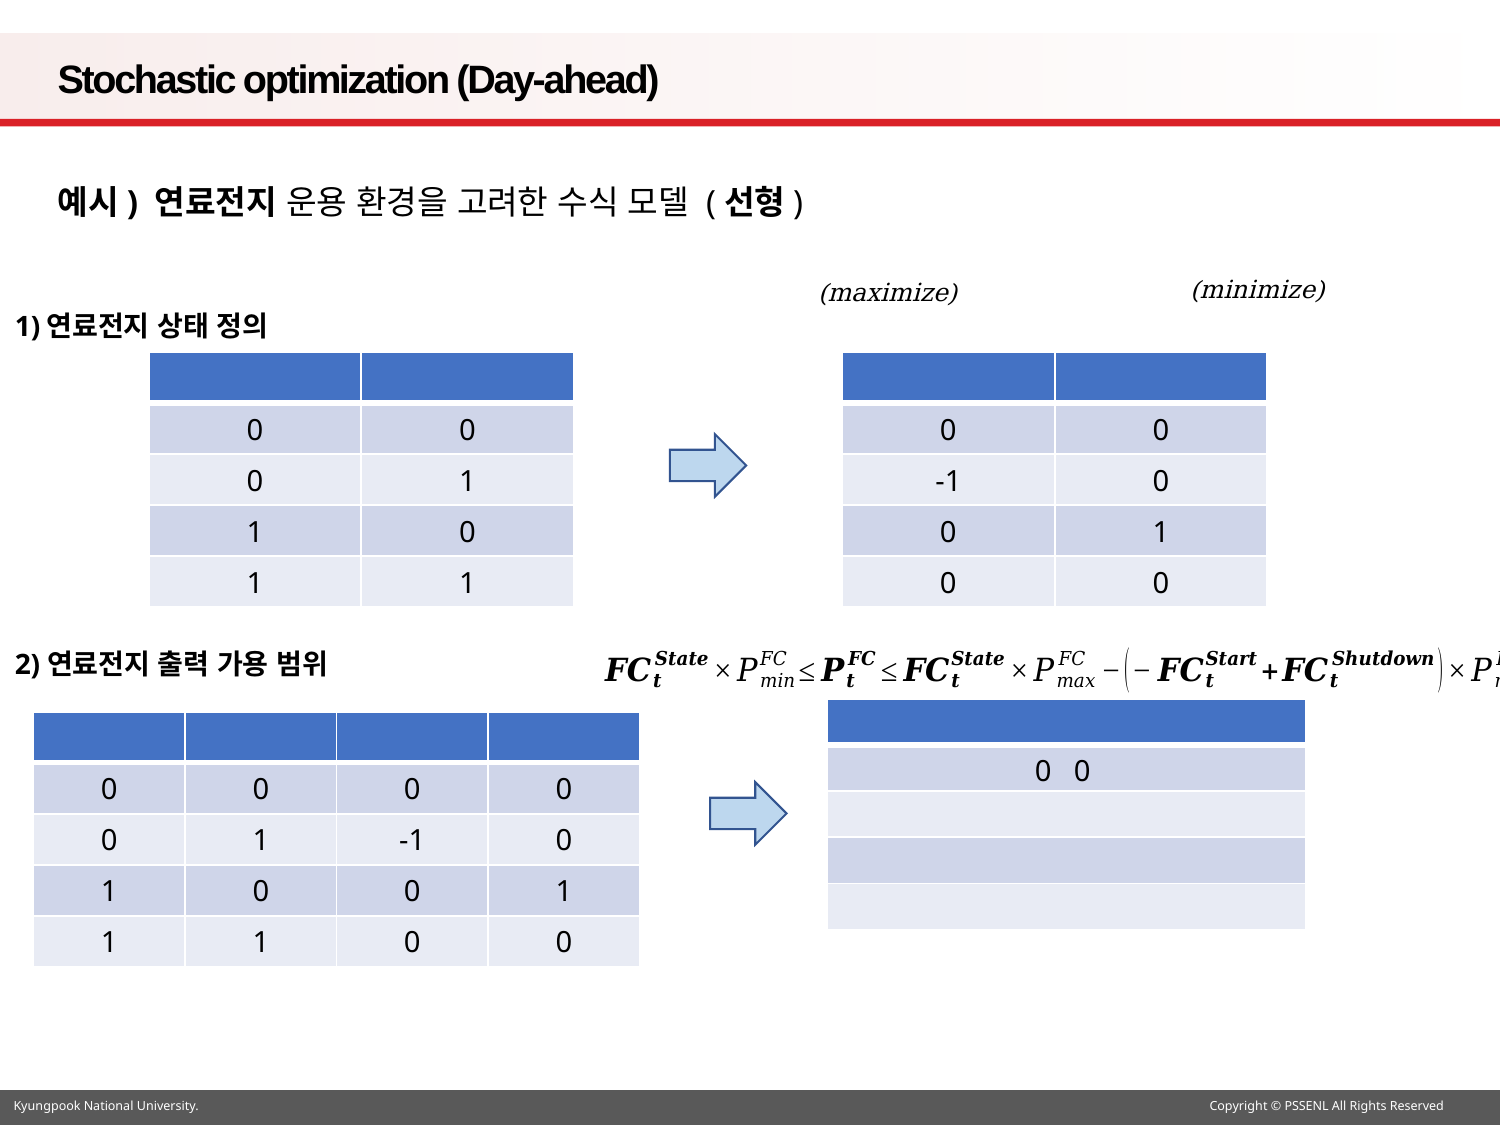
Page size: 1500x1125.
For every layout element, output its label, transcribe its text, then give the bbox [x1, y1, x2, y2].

text_box [668, 431, 748, 500]
text_box 1)연료전지 상태 정의 [0, 301, 309, 350]
text_box [709, 779, 789, 848]
text_box 2)연료전지 출력 가용 범위 [0, 639, 443, 688]
text_box Stochastic optimization (Day-ahead) [42, 35, 1498, 120]
text_box 예시) 연료전지 운용 환경을 고려한 수식 모델 (선형) [43, 165, 1030, 229]
